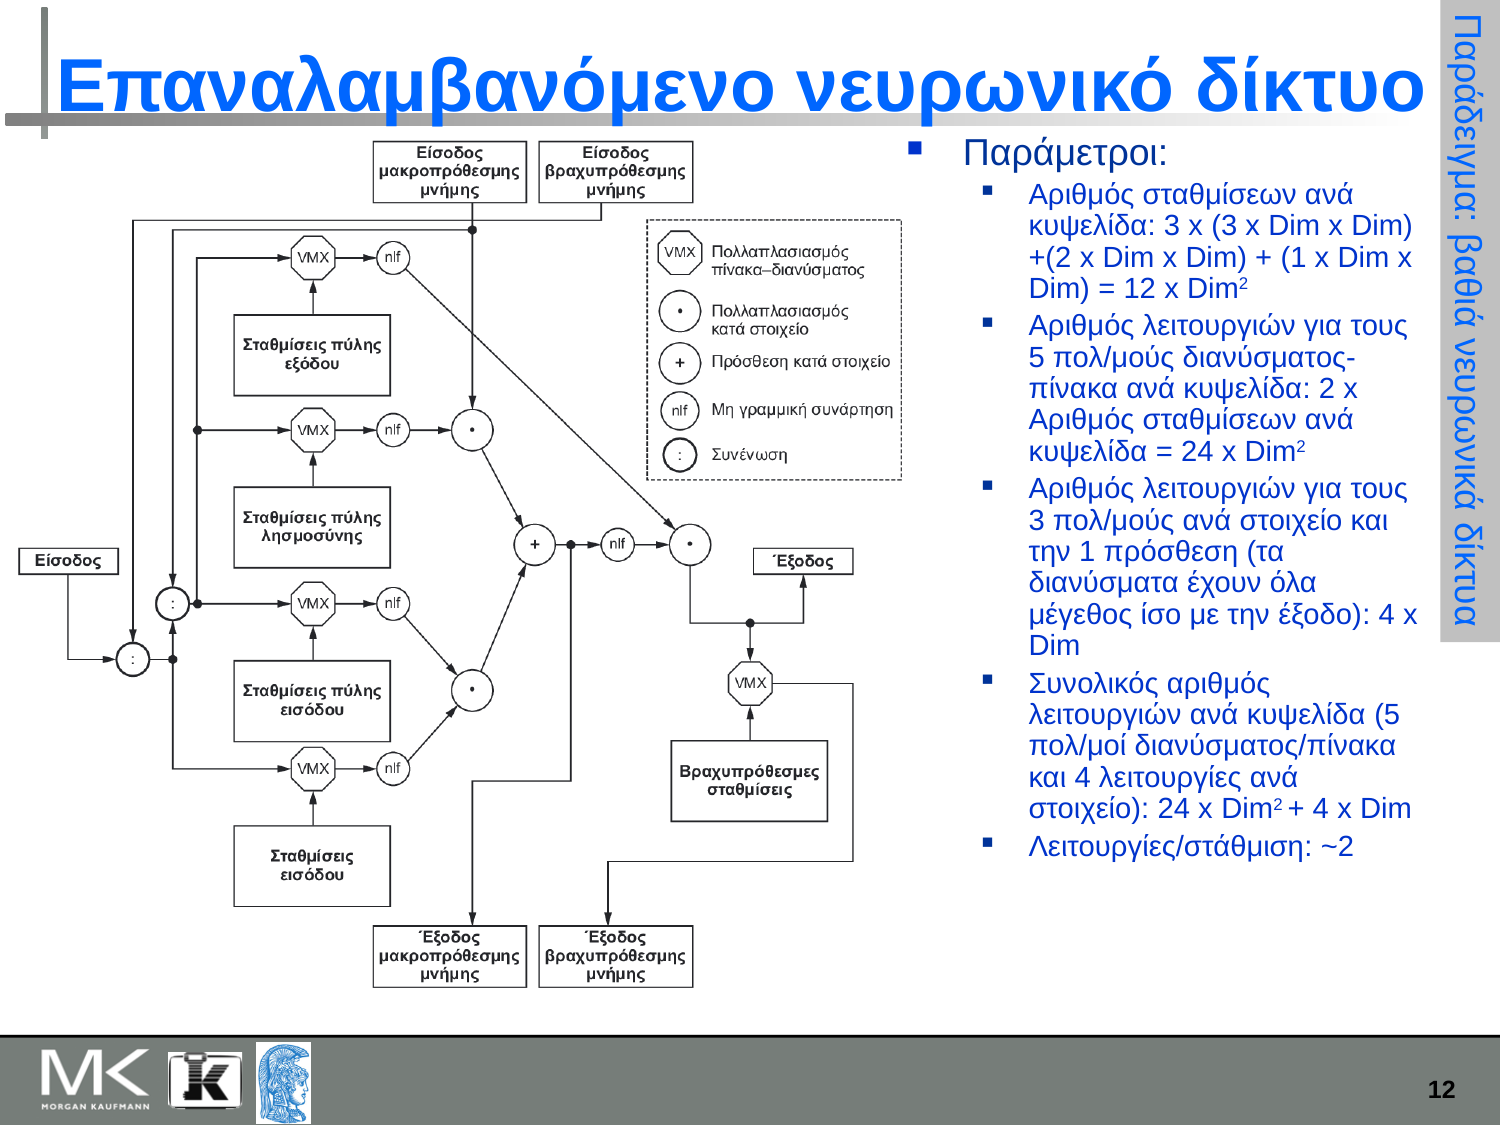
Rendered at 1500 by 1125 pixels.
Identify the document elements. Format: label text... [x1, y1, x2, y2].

text_box Παράμετροι: Αριθμός σταθμίσεων ανά κυψελίδα: 3 x (3 x Dim x Dim)+(2 x Dim x Dim) + (1 x Dim x Dim) = 12 x Dim2 Αριθμός λειτουργιών για τους 5 πολ/μούς διανύσματος-πίνακα ανά κυψελίδα: 2 x Αριθμός σταθμίσεων ανά κυψελίδα = 24 x Dim2 Αριθμός λειτουργιών για τους 3 πολ/μούς ανά στοιχείο και την 1 πρόσθεση (τα διανύσματα έχουν όλα μέγεθος ίσο με την έξοδο): 4 x Dim Συνολικός αριθμός λειτουργιών ανά κυψελίδα (5 πολ/μοί διανύσματος/πίνακα και 4 λειτουργίες ανά στοιχείο): 24 x Dim2 + 4 x Dim Λειτουργίες/στάθμιση: ~2 [891, 125, 1440, 1035]
picture [29, 1042, 160, 1118]
picture [17, 139, 902, 988]
text_box Παράδειγμα: βαθιά νευρωνικά δίκτυα [1440, 0, 1500, 643]
picture [256, 1042, 311, 1124]
title Επαναλαμβανόμενο νευρωνικό δίκτυο [41, 0, 1440, 135]
